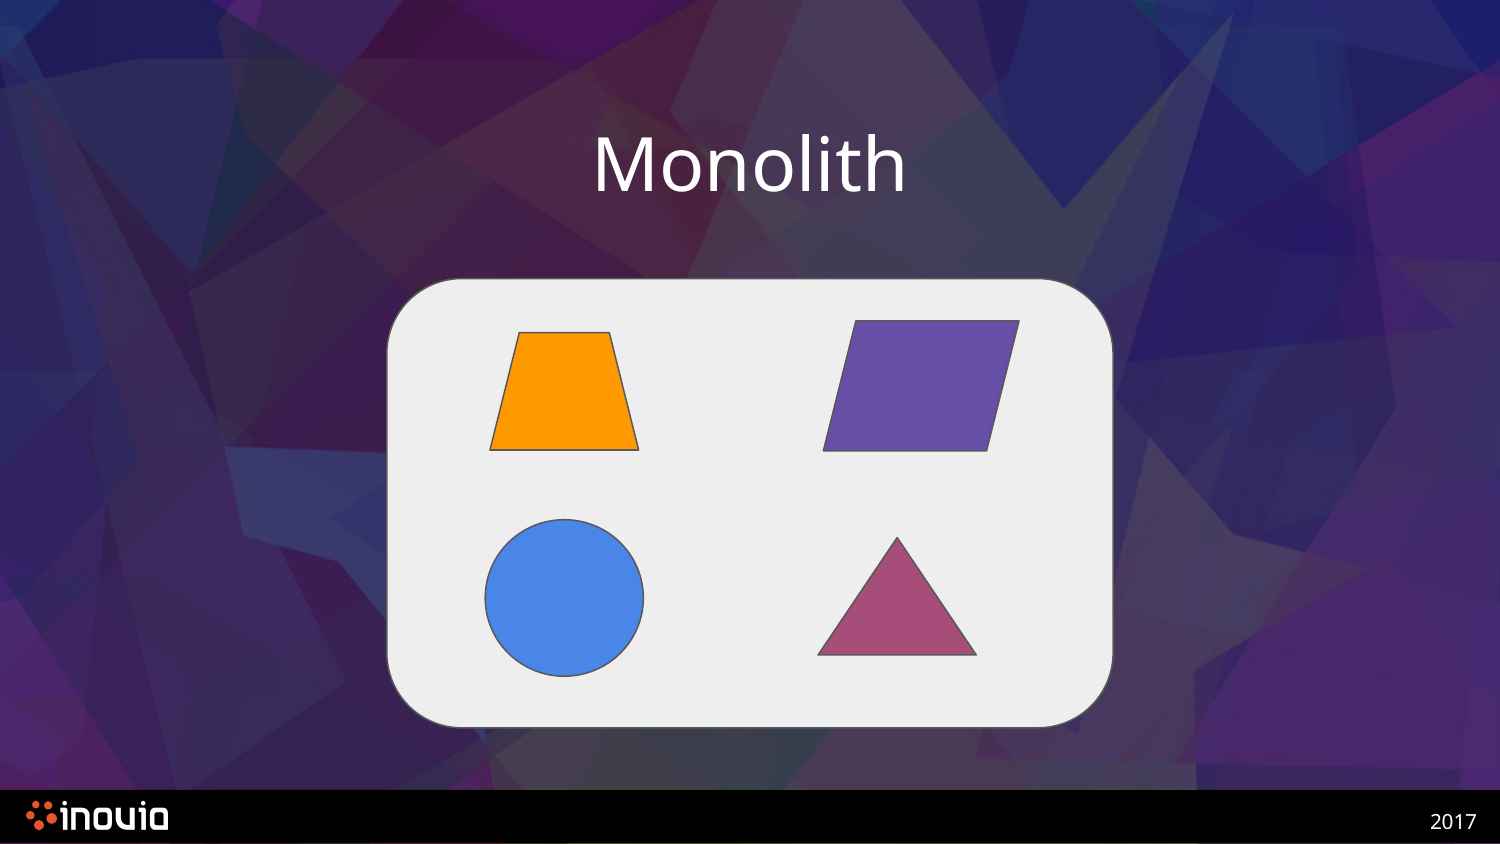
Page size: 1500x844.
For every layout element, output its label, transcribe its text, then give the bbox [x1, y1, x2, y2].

text_box [489, 332, 639, 451]
text_box [485, 519, 644, 677]
text_box [823, 320, 1020, 451]
text_box [386, 278, 1114, 728]
title Monolith [504, 60, 996, 263]
text_box [818, 537, 977, 655]
picture [26, 768, 168, 844]
